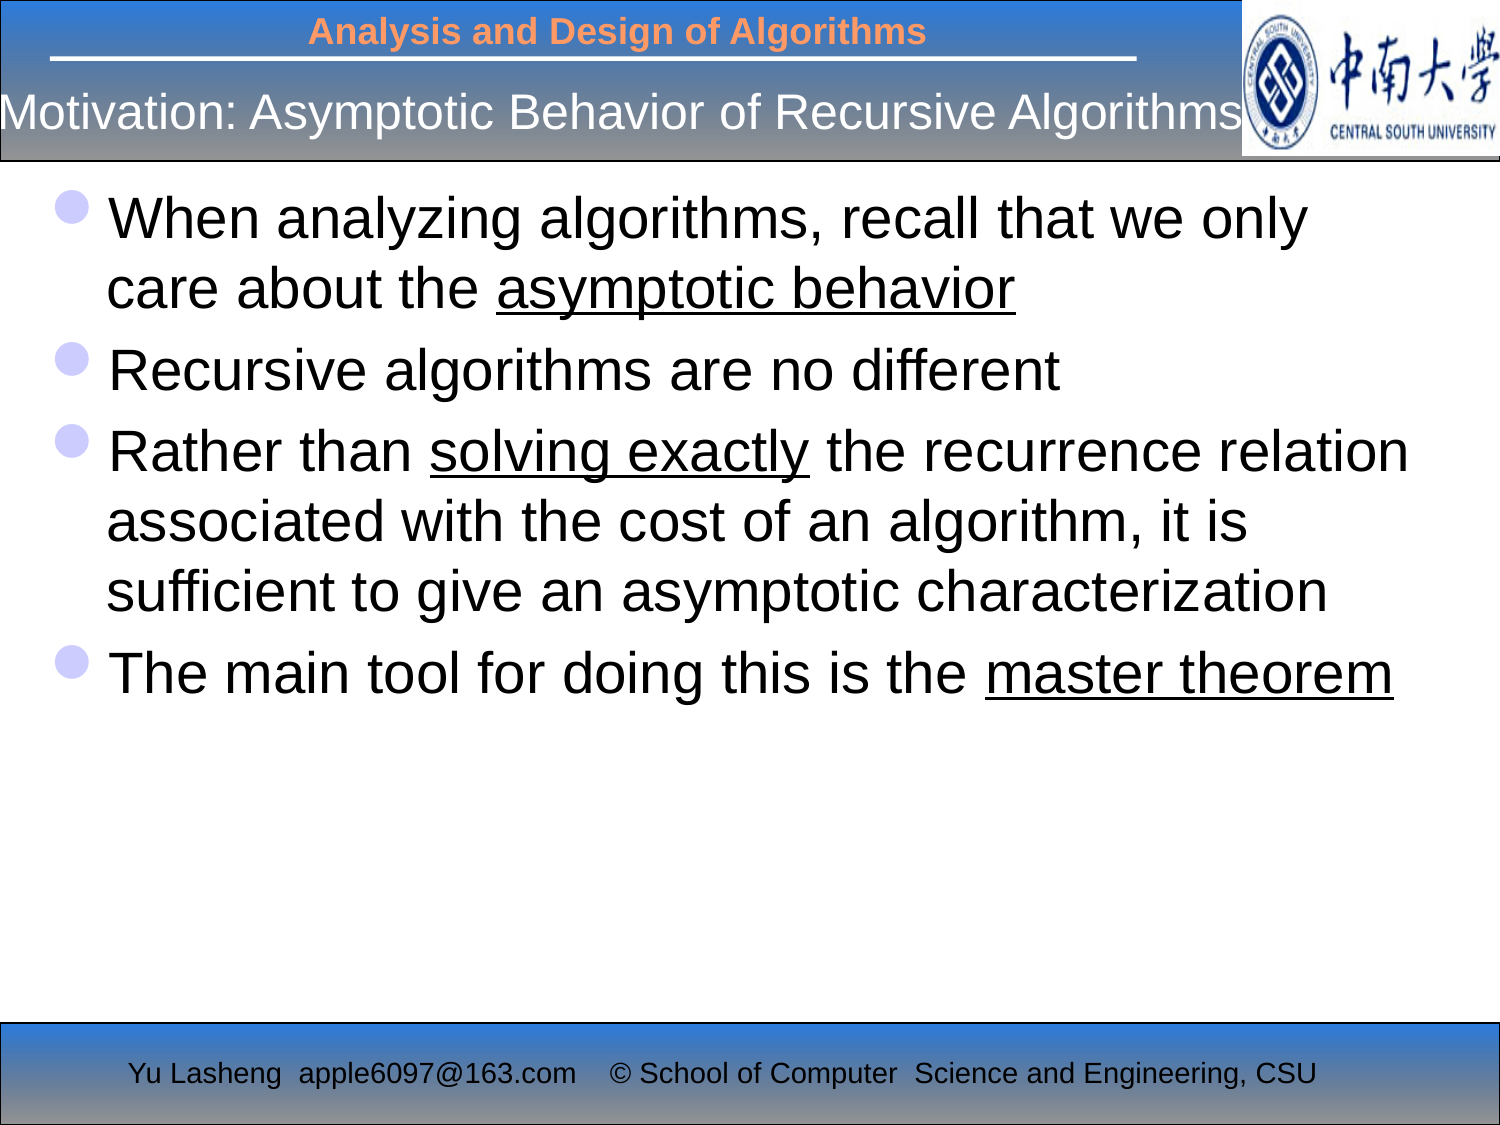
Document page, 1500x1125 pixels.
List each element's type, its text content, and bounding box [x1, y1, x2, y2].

list When analyzing algorithms, recall that we only care about the asymptotic behavior Recursive algorithms are no different Rather than solving exactly the recurrence relation associated with the cost of an algorithm, it is sufficient to give an asymptotic characterization The main tool for doing this is the master theorem [34, 172, 1454, 1006]
title Motivation: Asymptotic Behavior of Recursive Algorithms [0, 58, 1282, 162]
picture [1242, 0, 1500, 156]
